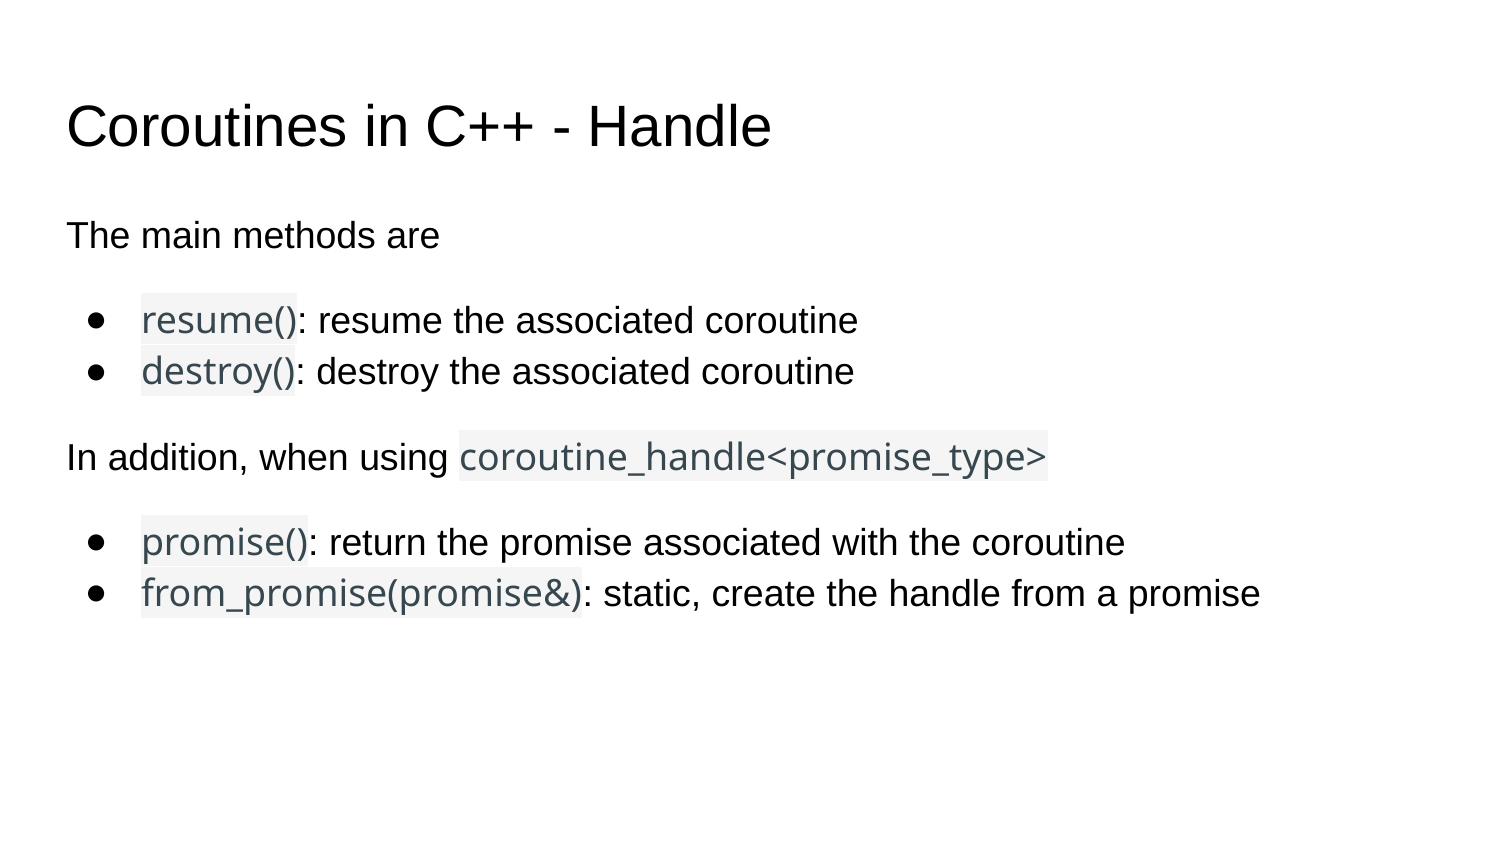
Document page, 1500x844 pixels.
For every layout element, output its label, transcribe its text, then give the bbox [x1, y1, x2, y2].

list The main methods are resume(): resume the associated coroutine destroy(): destroy the associated coroutine In addition, when using coroutine_handle<promise_type> promise(): return the promise associated with the coroutine from_promise(promise&): static, create the handle from a promise [51, 189, 1449, 750]
title Coroutines in C++ - Handle [51, 72, 1449, 167]
